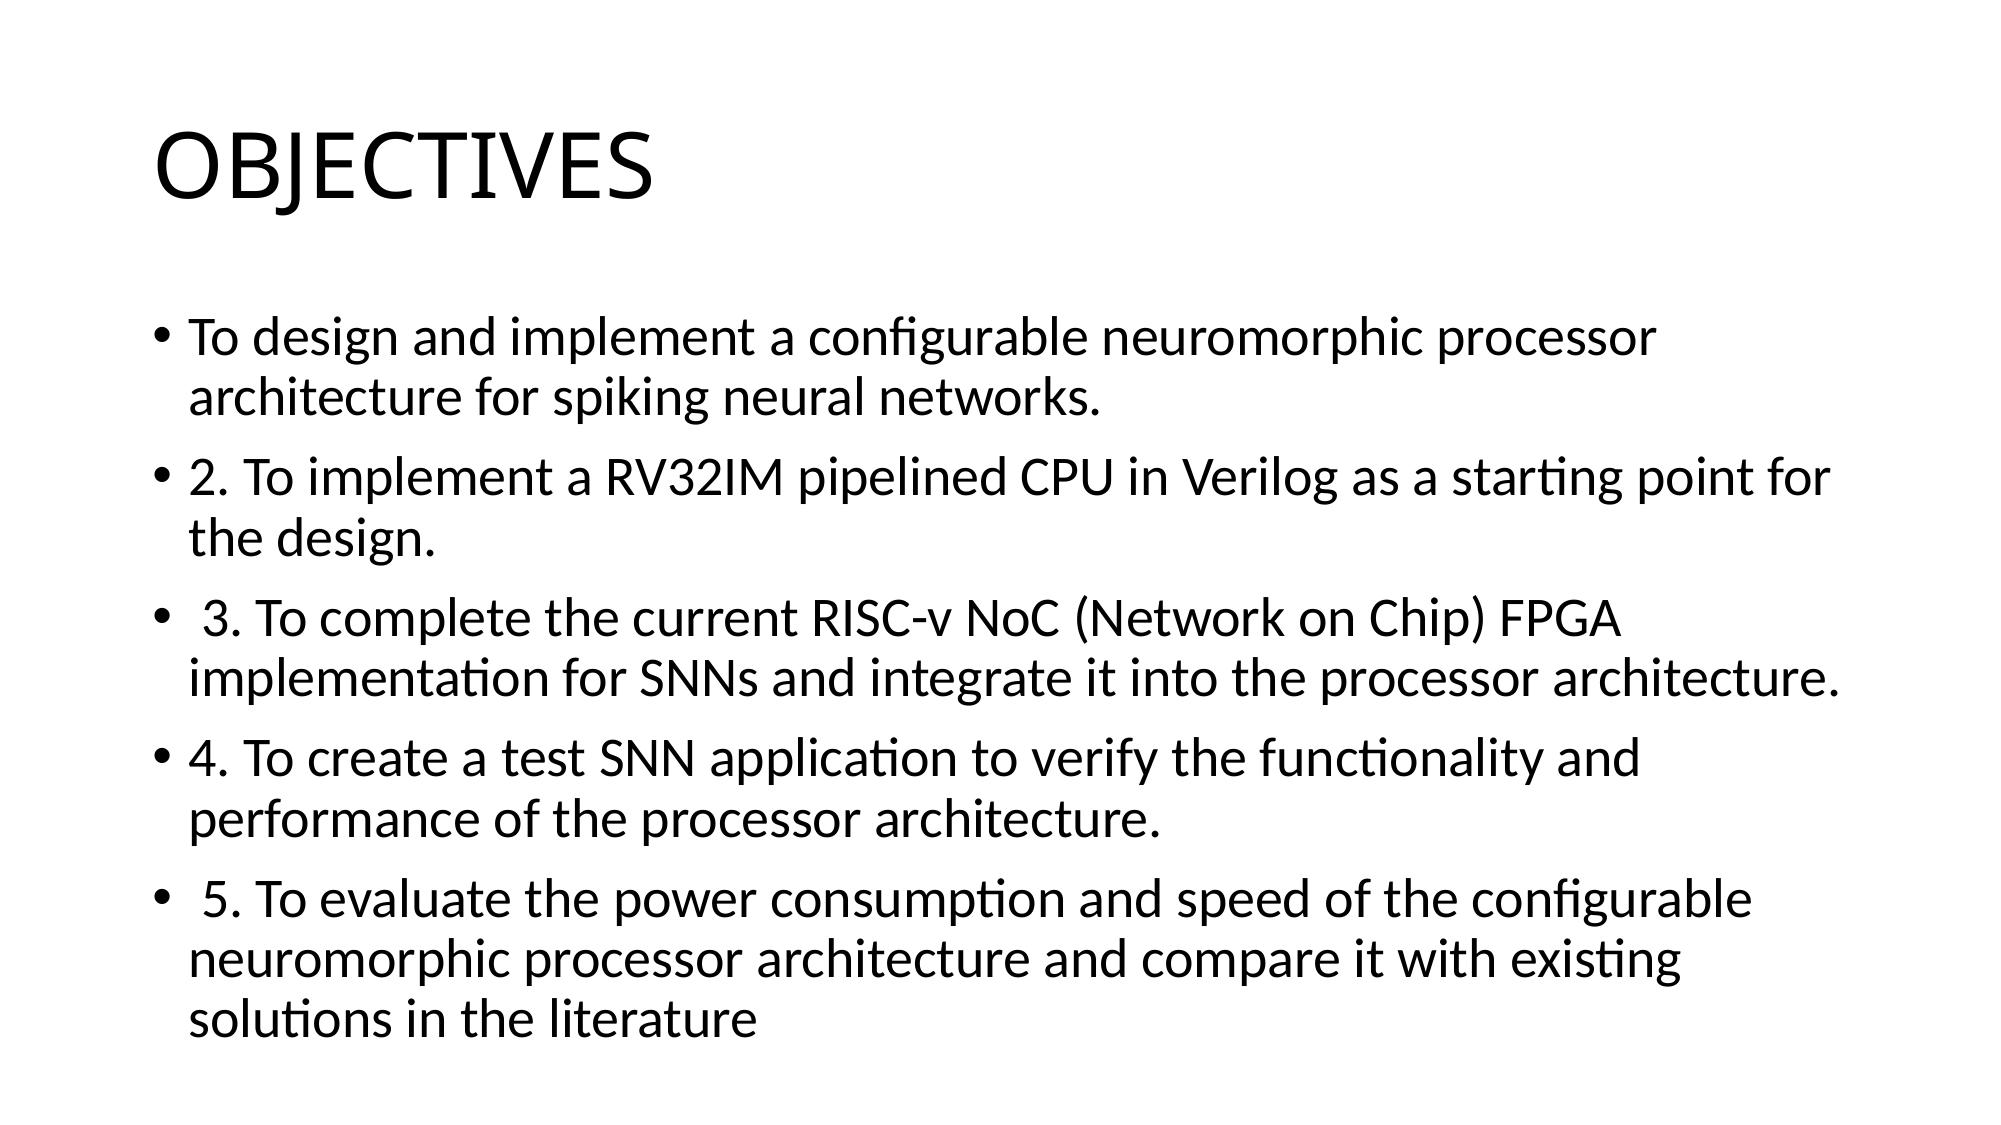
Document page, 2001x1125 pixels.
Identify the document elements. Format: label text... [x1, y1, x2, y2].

title OBJECTIVES [137, 59, 1863, 278]
list To design and implement a configurable neuromorphic processor architecture for spiking neural networks. 2. To implement a RV32IM pipelined CPU in Verilog as a starting point for the design. 3. To complete the current RISC-v NoC (Network on Chip) FPGA implementation for SNNs and integrate it into the processor architecture. 4. To create a test SNN application to verify the functionality and performance of the processor architecture. 5. To evaluate the power consumption and speed of the configurable neuromorphic processor architecture and compare it with existing solutions in the literature [137, 299, 1863, 1088]
